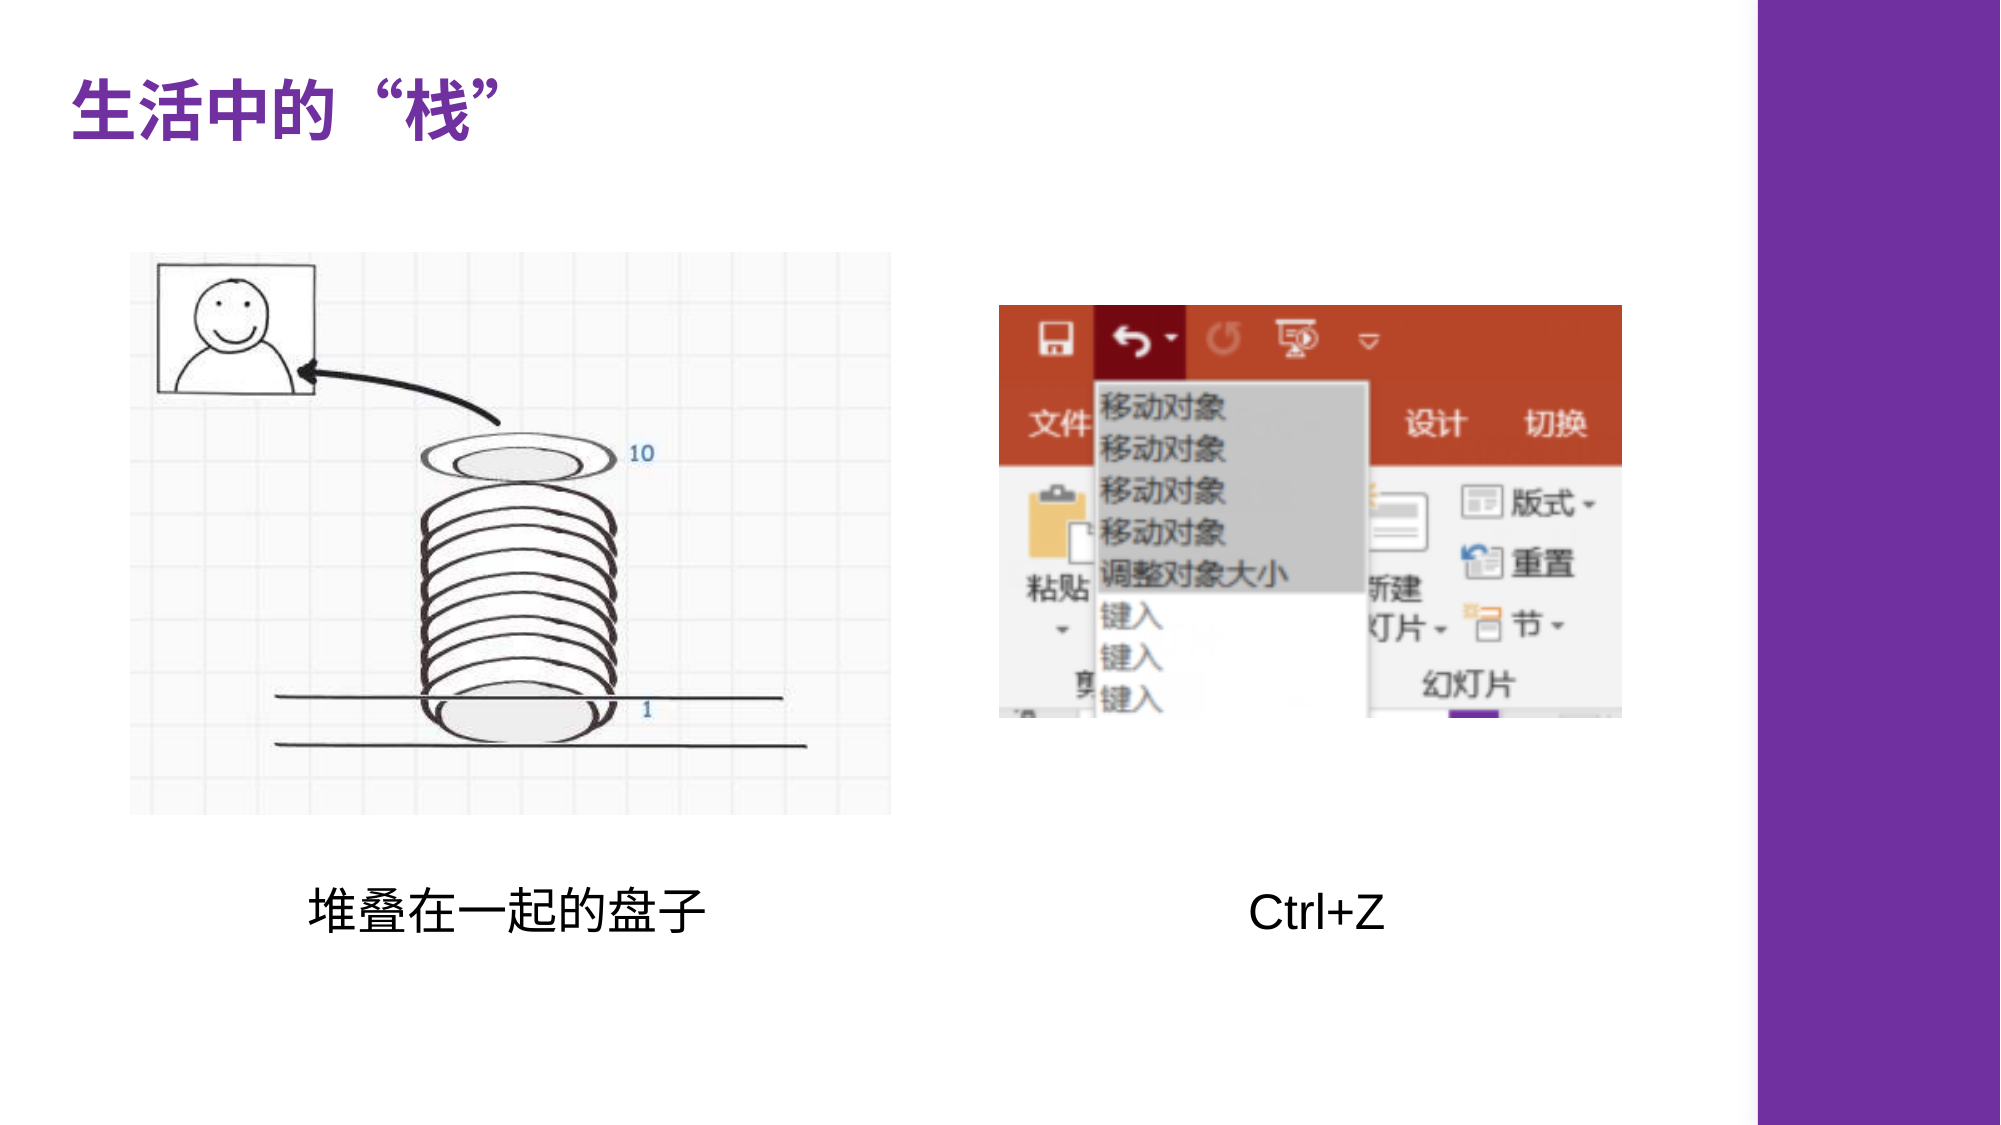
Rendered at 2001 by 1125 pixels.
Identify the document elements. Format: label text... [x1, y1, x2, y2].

picture [130, 252, 891, 815]
text_box [1757, 0, 2000, 1125]
text_box Ctrl+Z [1044, 872, 1805, 947]
text_box 堆叠在一起的盘子 [130, 872, 891, 947]
text_box 生活中的“栈” [56, 61, 553, 156]
picture [999, 304, 1623, 718]
